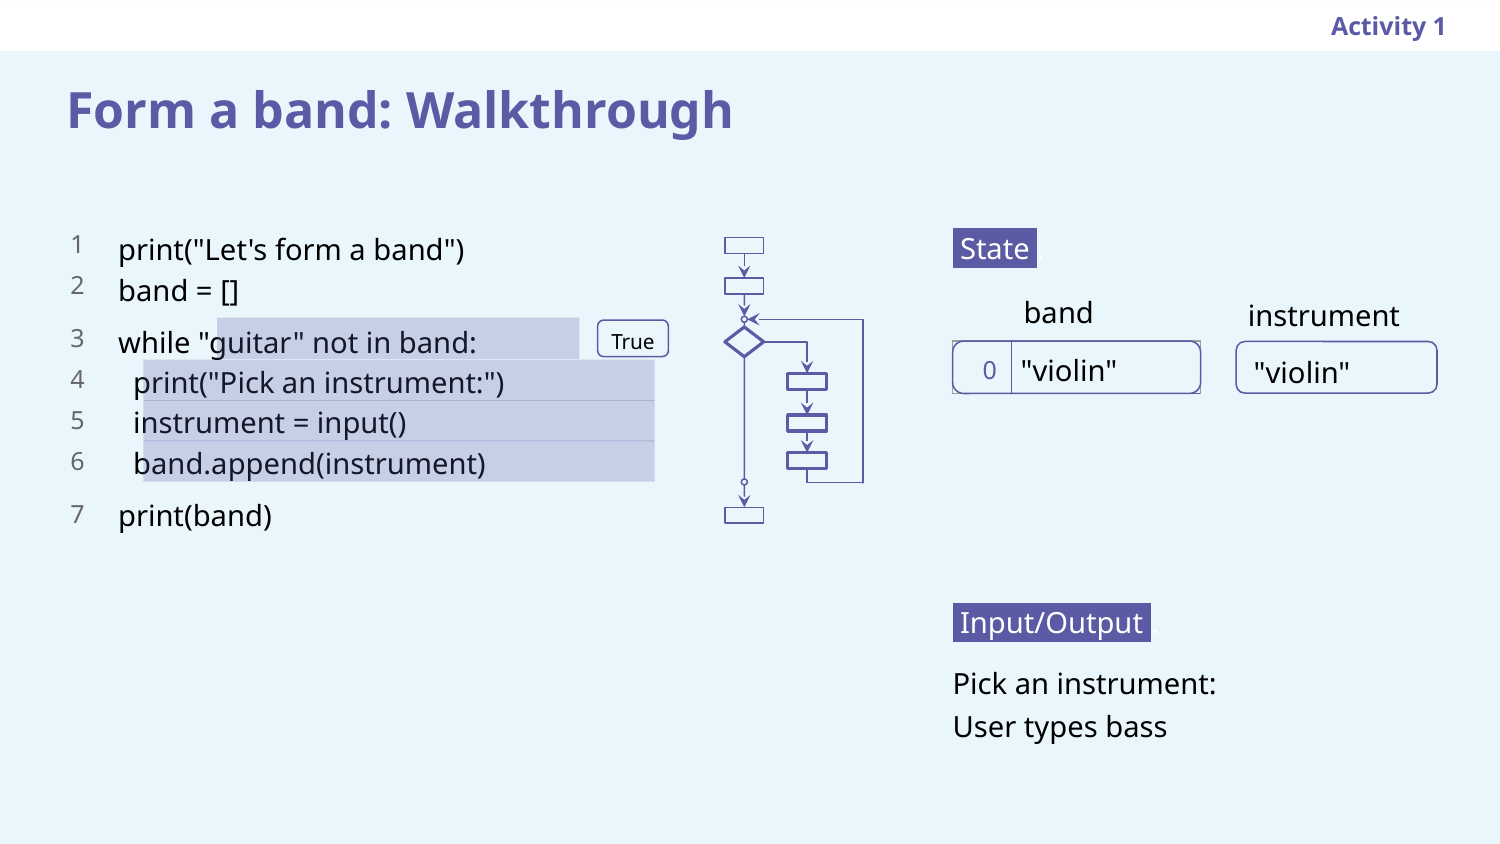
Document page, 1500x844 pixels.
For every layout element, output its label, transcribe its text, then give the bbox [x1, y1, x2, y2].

text_box [143, 400, 655, 440]
text_box [143, 359, 655, 400]
text_box [217, 317, 580, 359]
text_box User types bass [937, 688, 1337, 748]
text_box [724, 237, 864, 524]
subtitle Activity 1 [862, 0, 1448, 52]
text_box 1 2 3 4 5 6 7 [52, 215, 85, 555]
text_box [1232, 277, 1441, 394]
text_box Input/Output . [937, 584, 1204, 645]
text_box Form a band: Walkthrough [51, 51, 1449, 167]
text_box band [1008, 274, 1235, 334]
text_box True [597, 320, 669, 357]
text_box [952, 341, 1201, 394]
text_box print("Let's form a band") band = [] while "guitar" not in band: print("Pick an instrument:") instrument = input() band.append(instrument) print(band) [103, 211, 661, 551]
text_box State . [937, 210, 1204, 270]
text_box Pick an instrument: [937, 645, 1449, 705]
text_box [143, 440, 655, 482]
